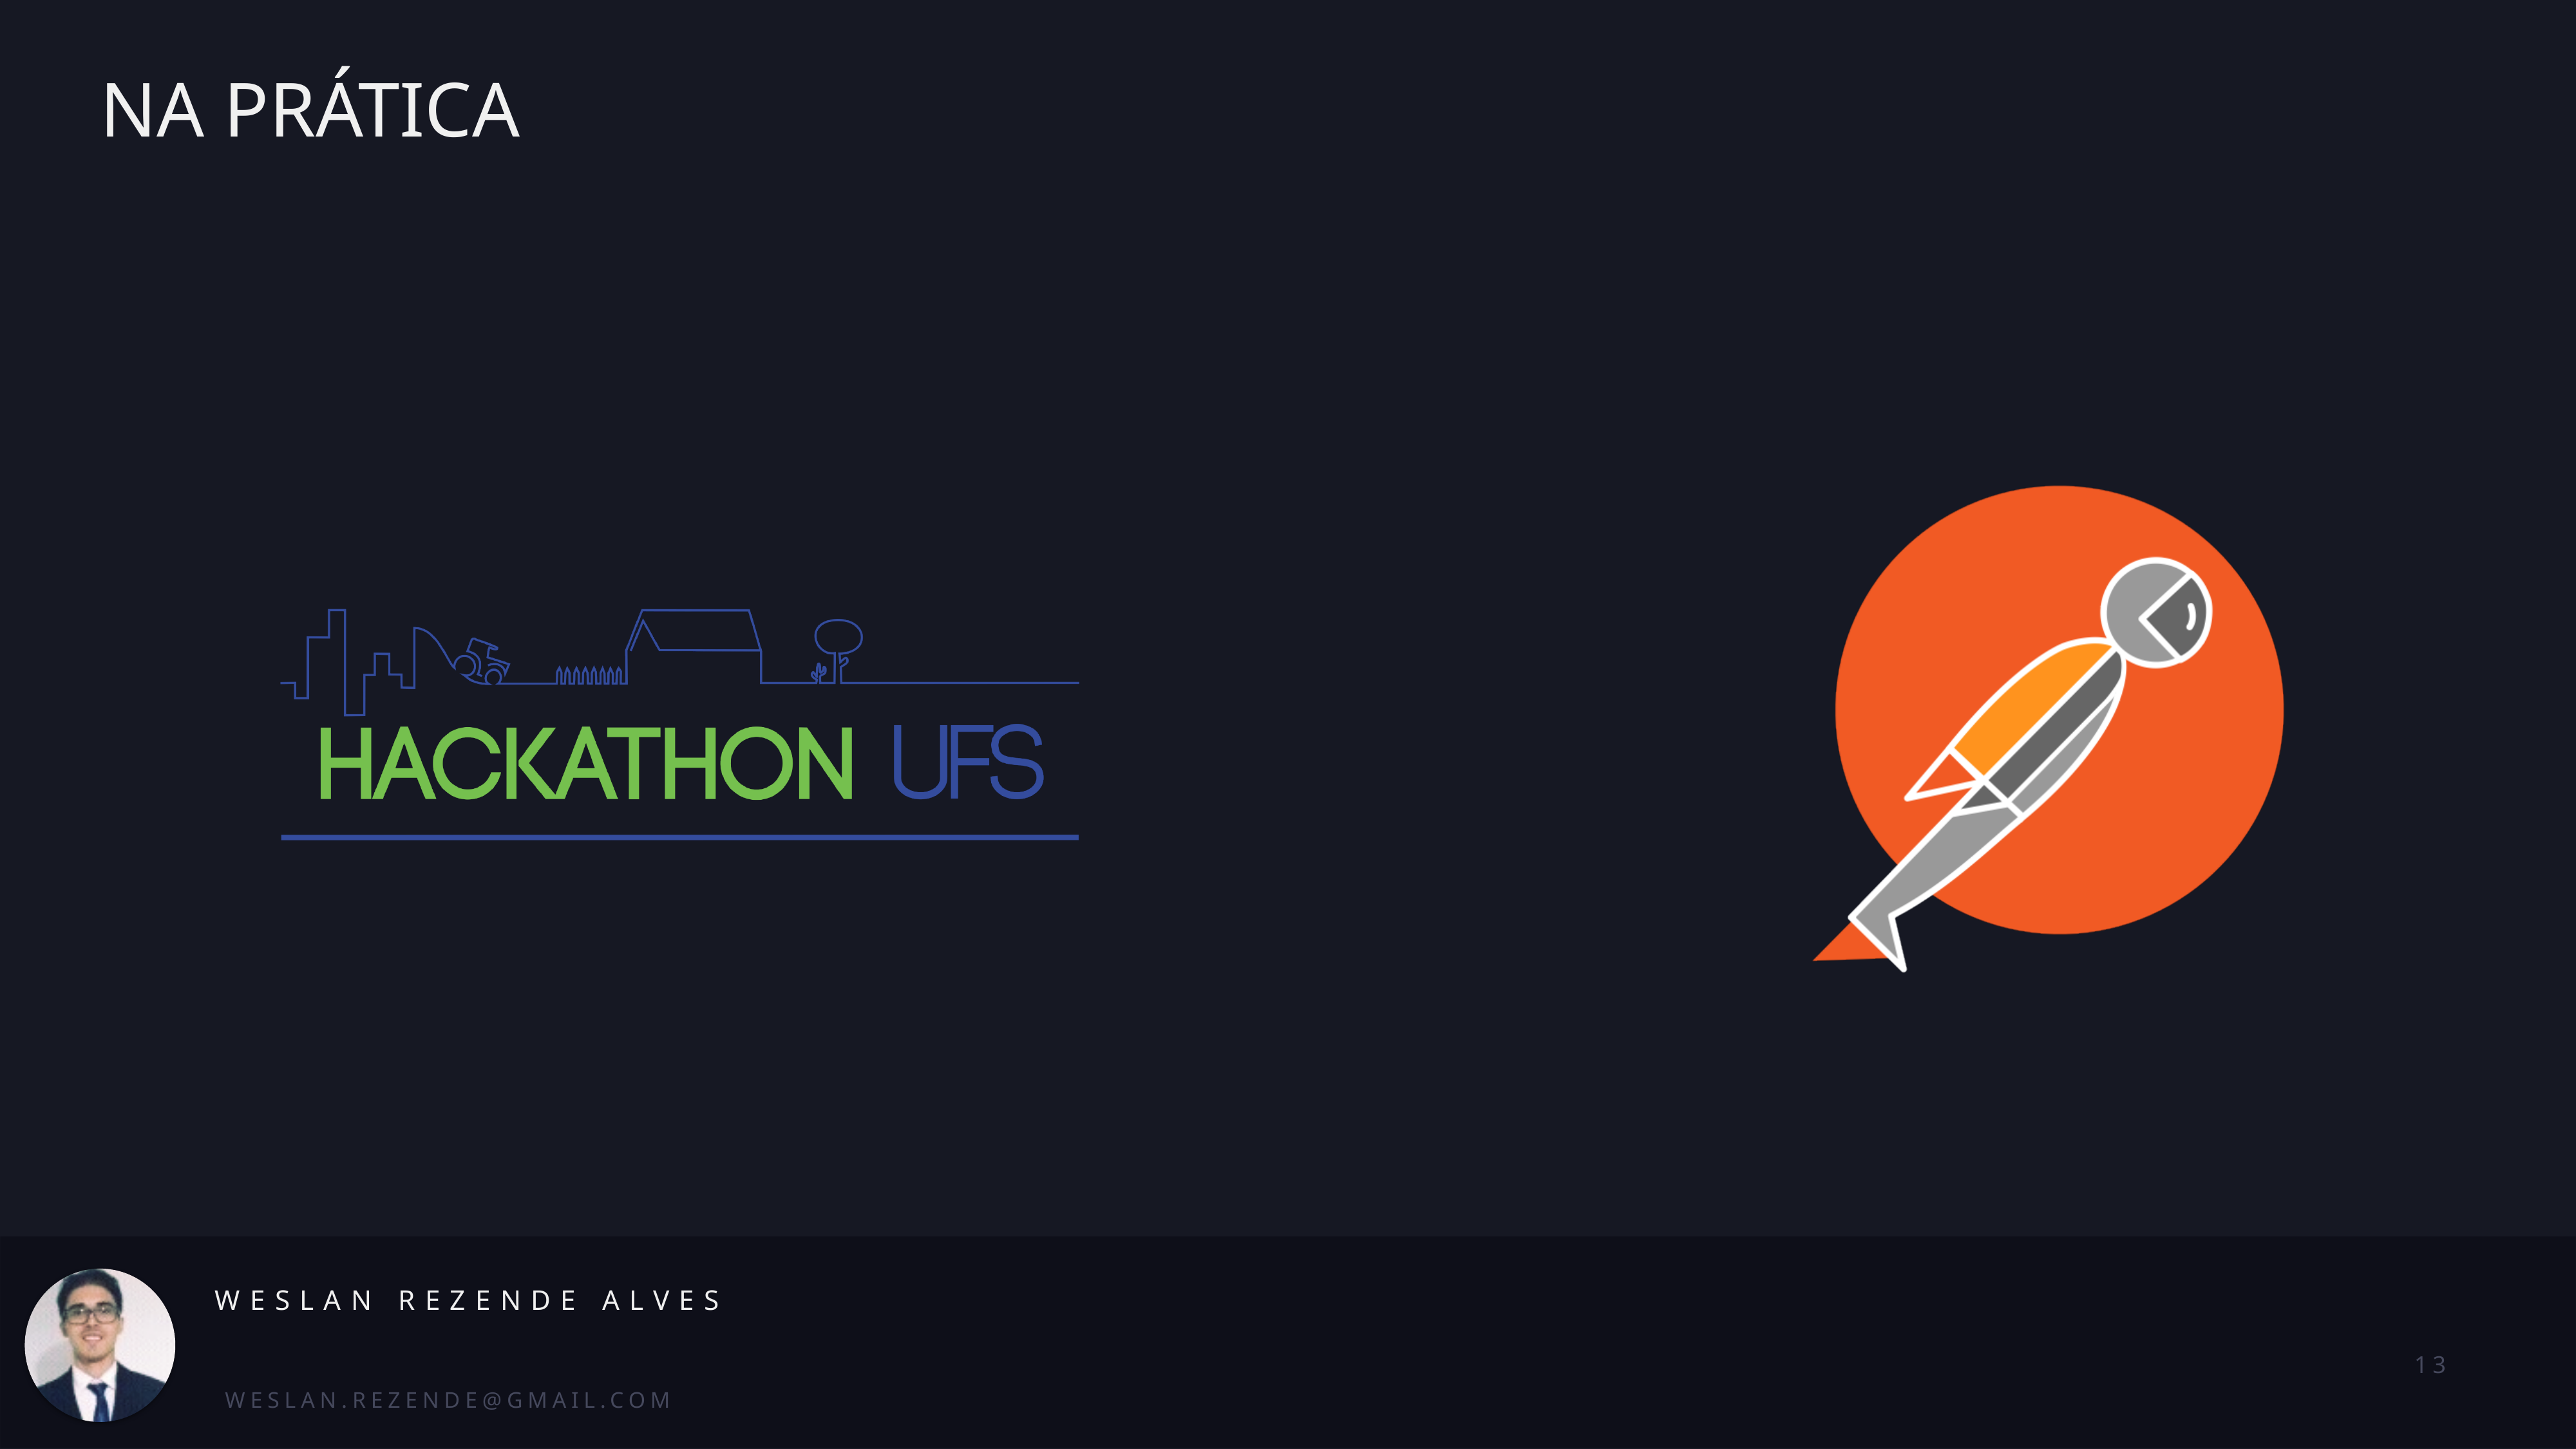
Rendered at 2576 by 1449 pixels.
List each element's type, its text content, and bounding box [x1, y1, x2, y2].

picture [1793, 466, 2309, 983]
picture [279, 608, 1080, 840]
picture [24, 1268, 176, 1422]
slide_number 13 [2383, 1344, 2476, 1389]
text_box NA PRÁTICA [95, 91, 1142, 239]
